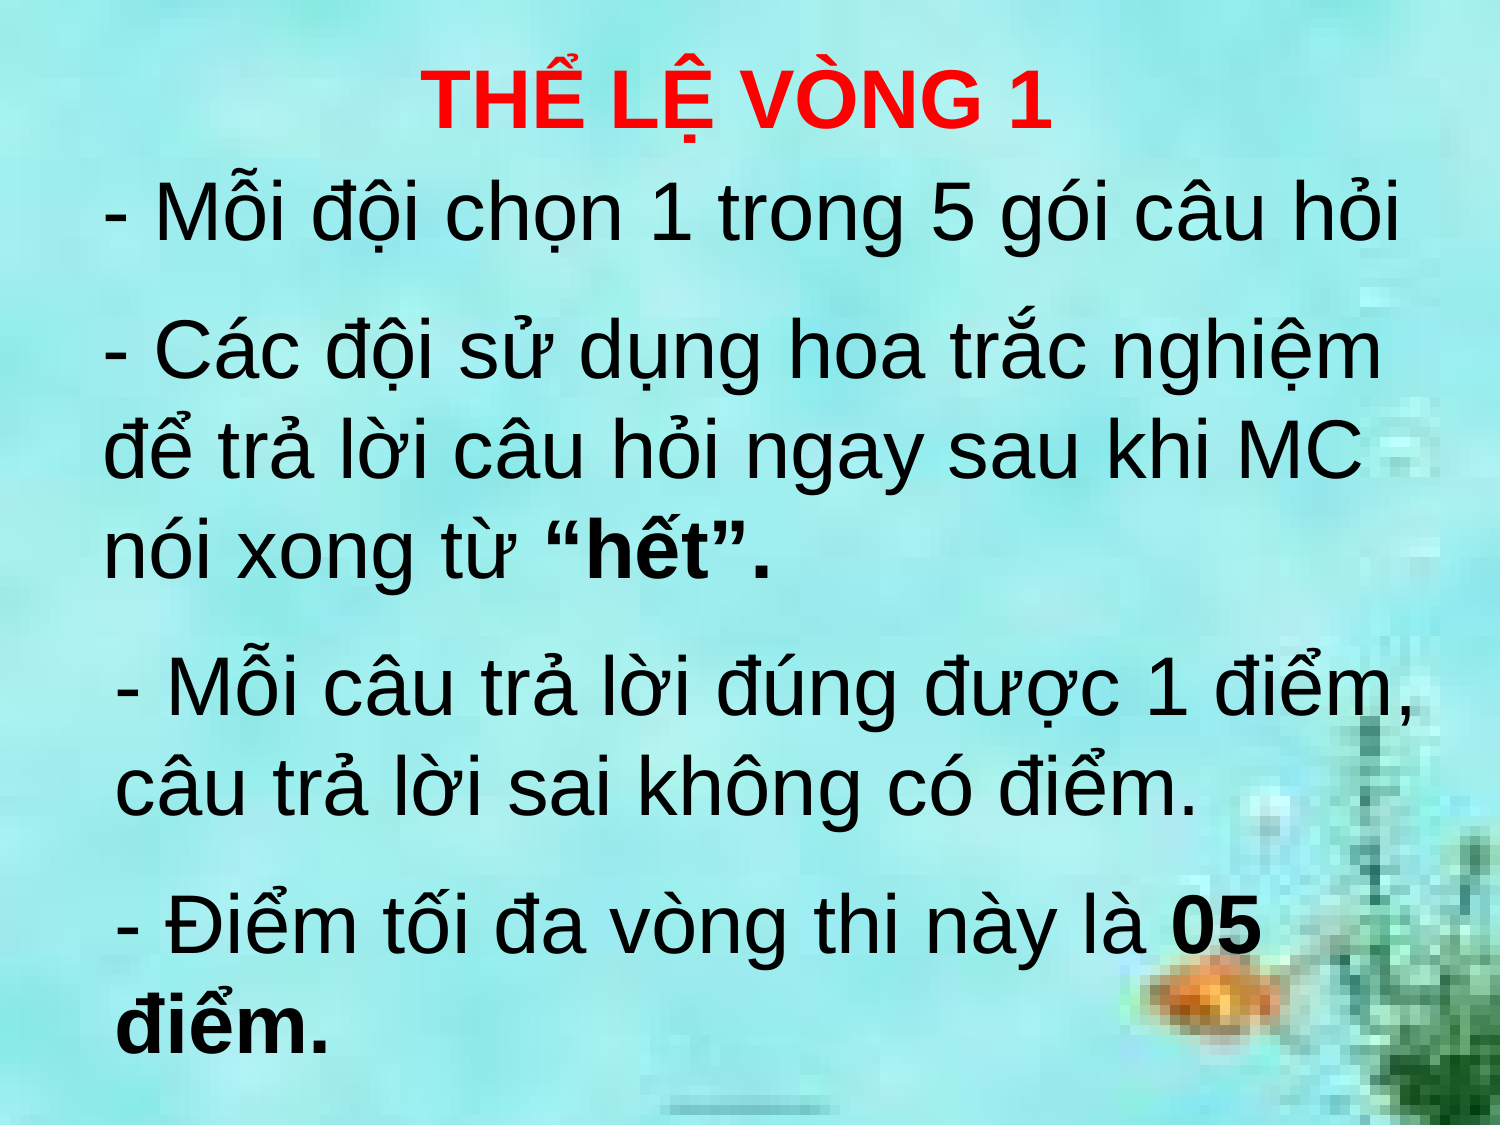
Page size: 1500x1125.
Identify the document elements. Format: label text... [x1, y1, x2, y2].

text_box - Mỗi đội chọn 1 trong 5 gói câu hỏi [87, 149, 1463, 265]
picture [0, 0, 1500, 1125]
text_box THỂ LỆ VÒNG 1 [362, 37, 1113, 149]
text_box - Mỗi câu trả lời đúng được 1 điểm, câu trả lời sai không có điểm. [99, 624, 1475, 840]
text_box - Điểm tối đa vòng thi này là 05 điểm. [99, 862, 1475, 1078]
text_box - Các đội sử dụng hoa trắc nghiệm để trả lời câu hỏi ngay sau khi MC nói xong từ “hết”. [87, 287, 1463, 603]
